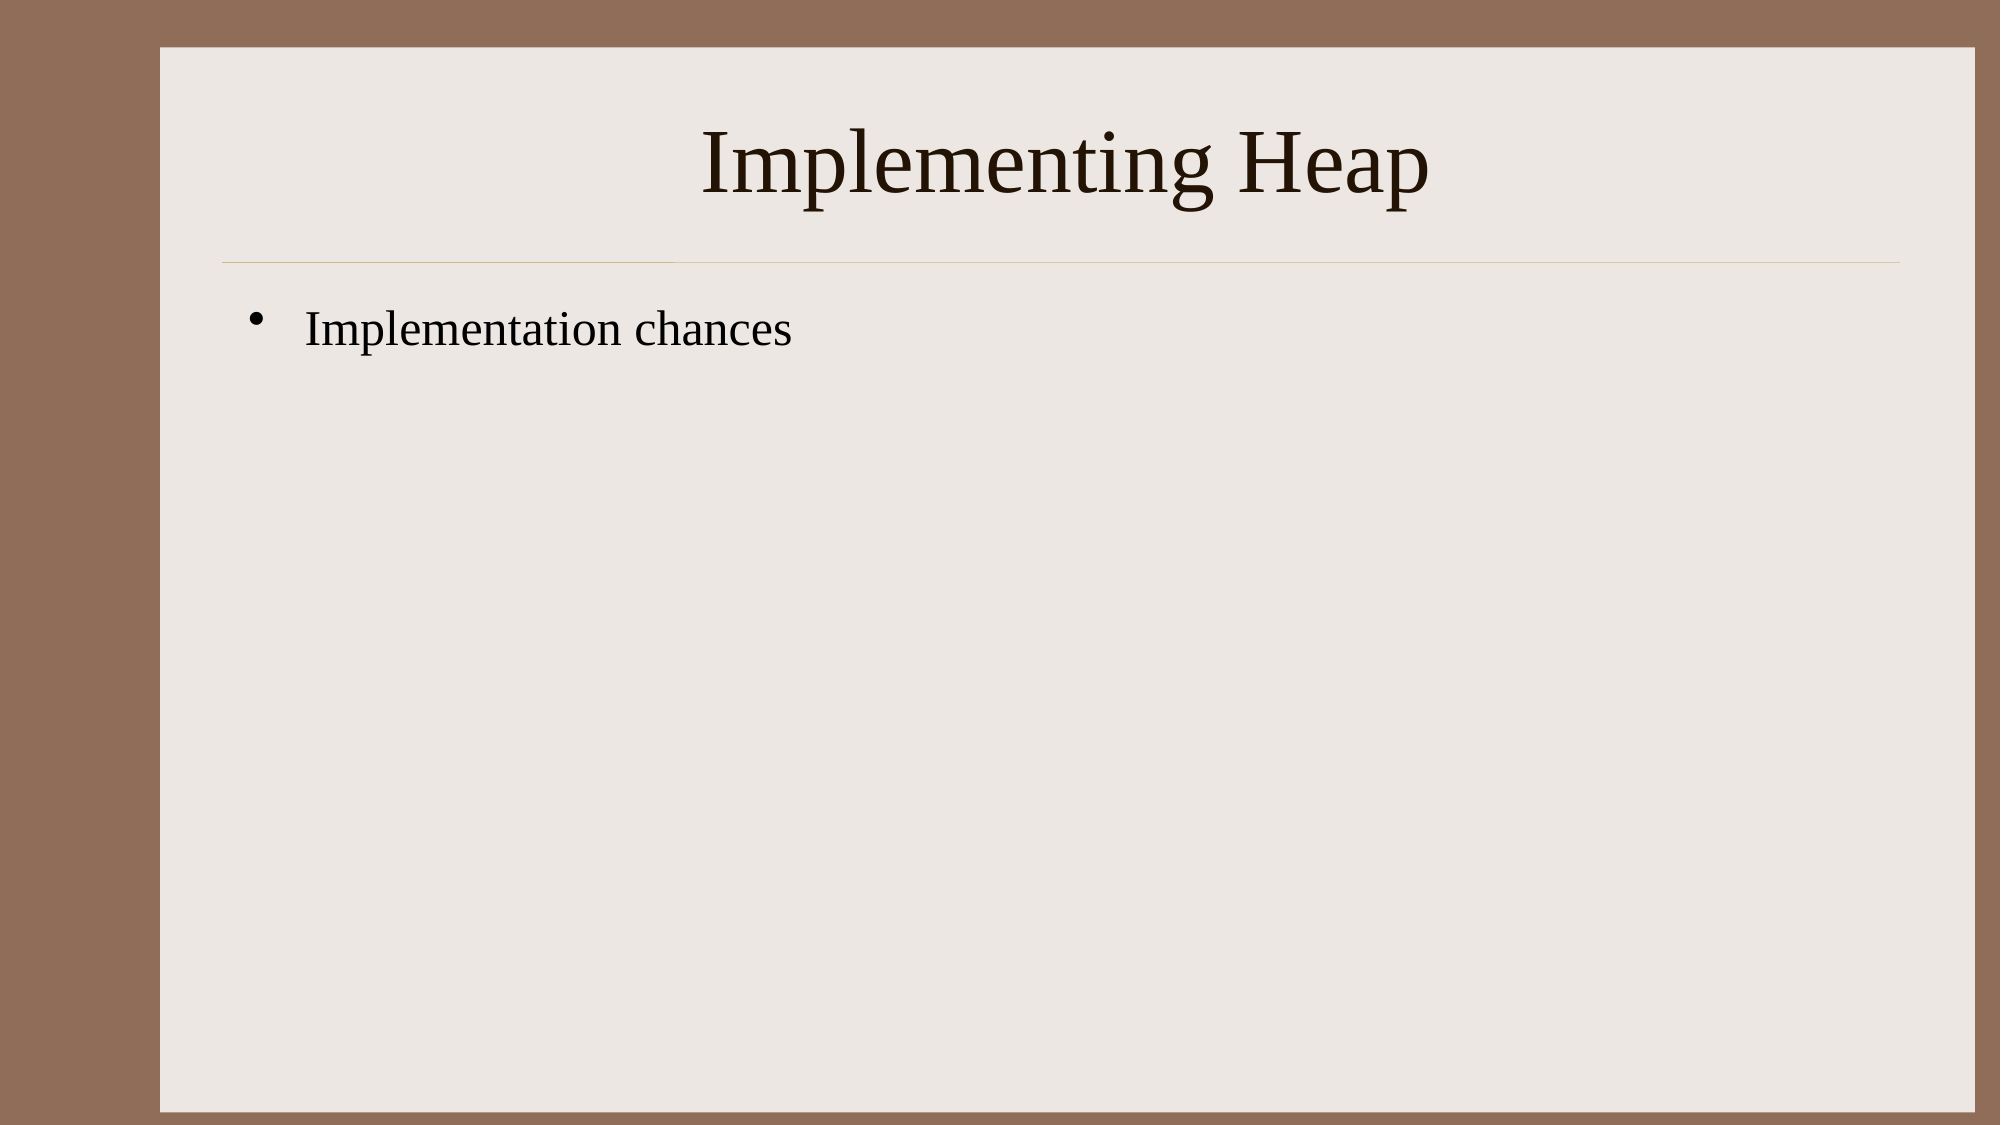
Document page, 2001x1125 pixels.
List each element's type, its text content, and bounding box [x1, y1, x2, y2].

list Implementation chances [233, 287, 1900, 963]
title Implementing Heap [233, 62, 1900, 250]
